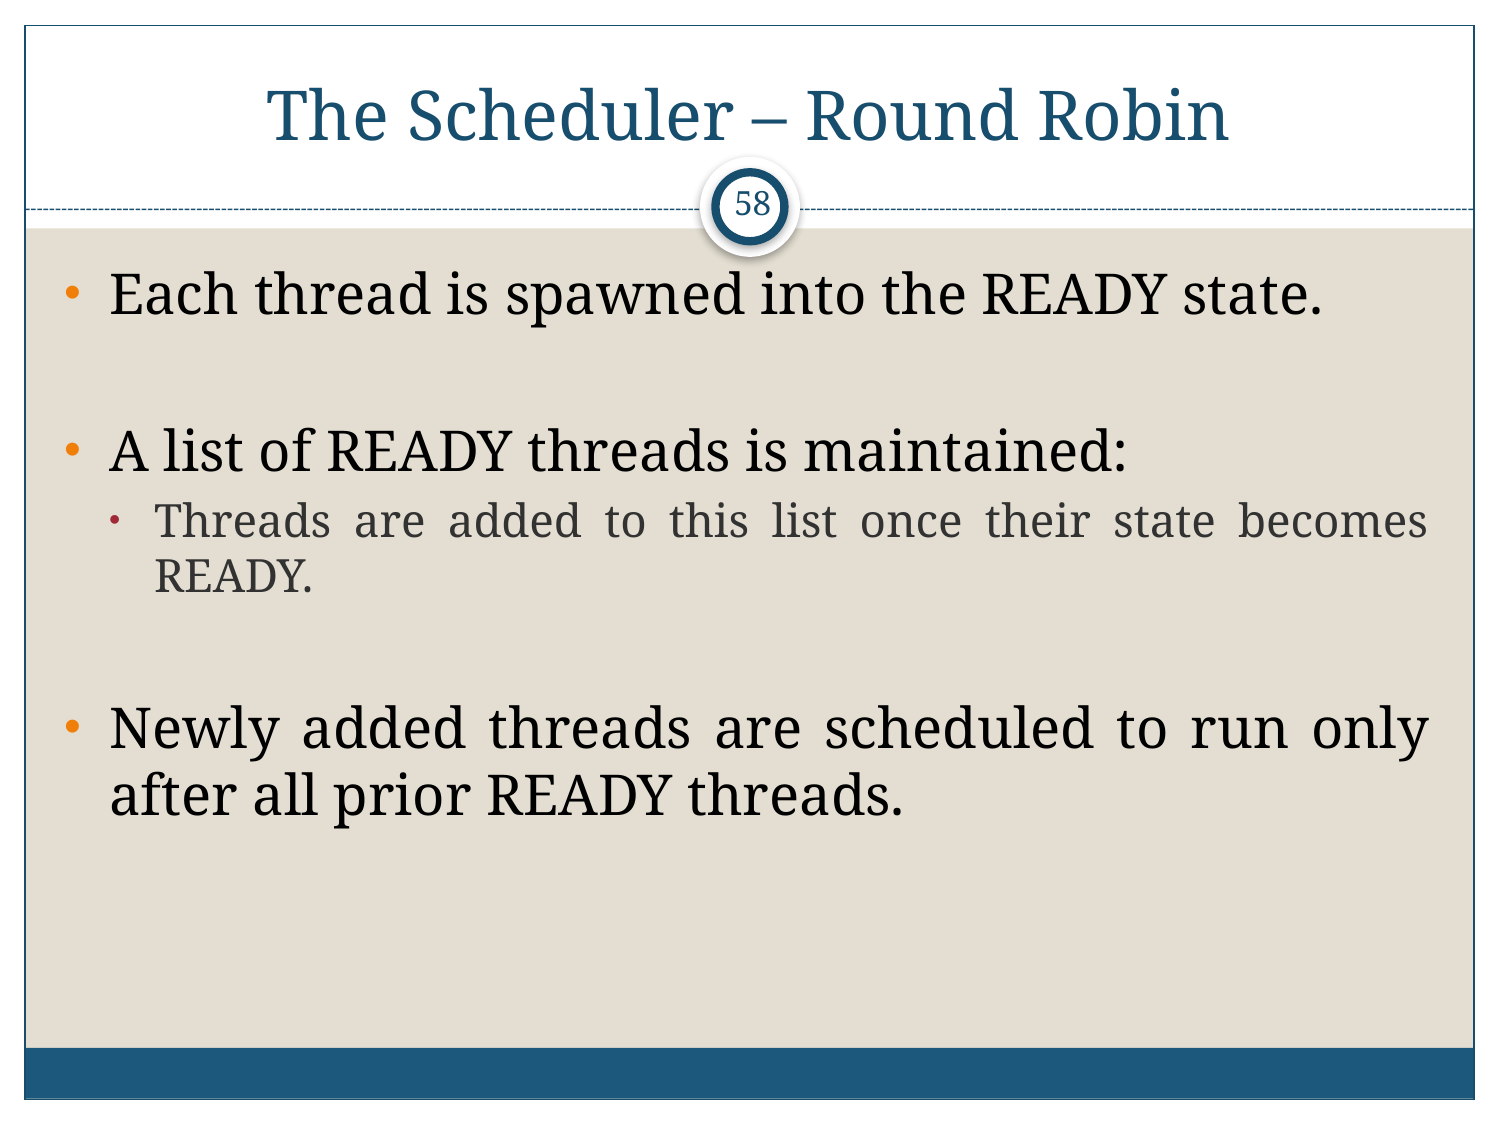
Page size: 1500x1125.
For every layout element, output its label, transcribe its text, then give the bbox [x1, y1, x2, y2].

slide_number 58 [715, 168, 791, 241]
list Each thread is spawned into the READY state. A list of READY threads is maintained: Threads are added to this list once their state becomes READY. Newly added threads are scheduled to run only after all prior READY threads. [49, 250, 1445, 1001]
title The Scheduler – Round Robin [49, 37, 1450, 162]
